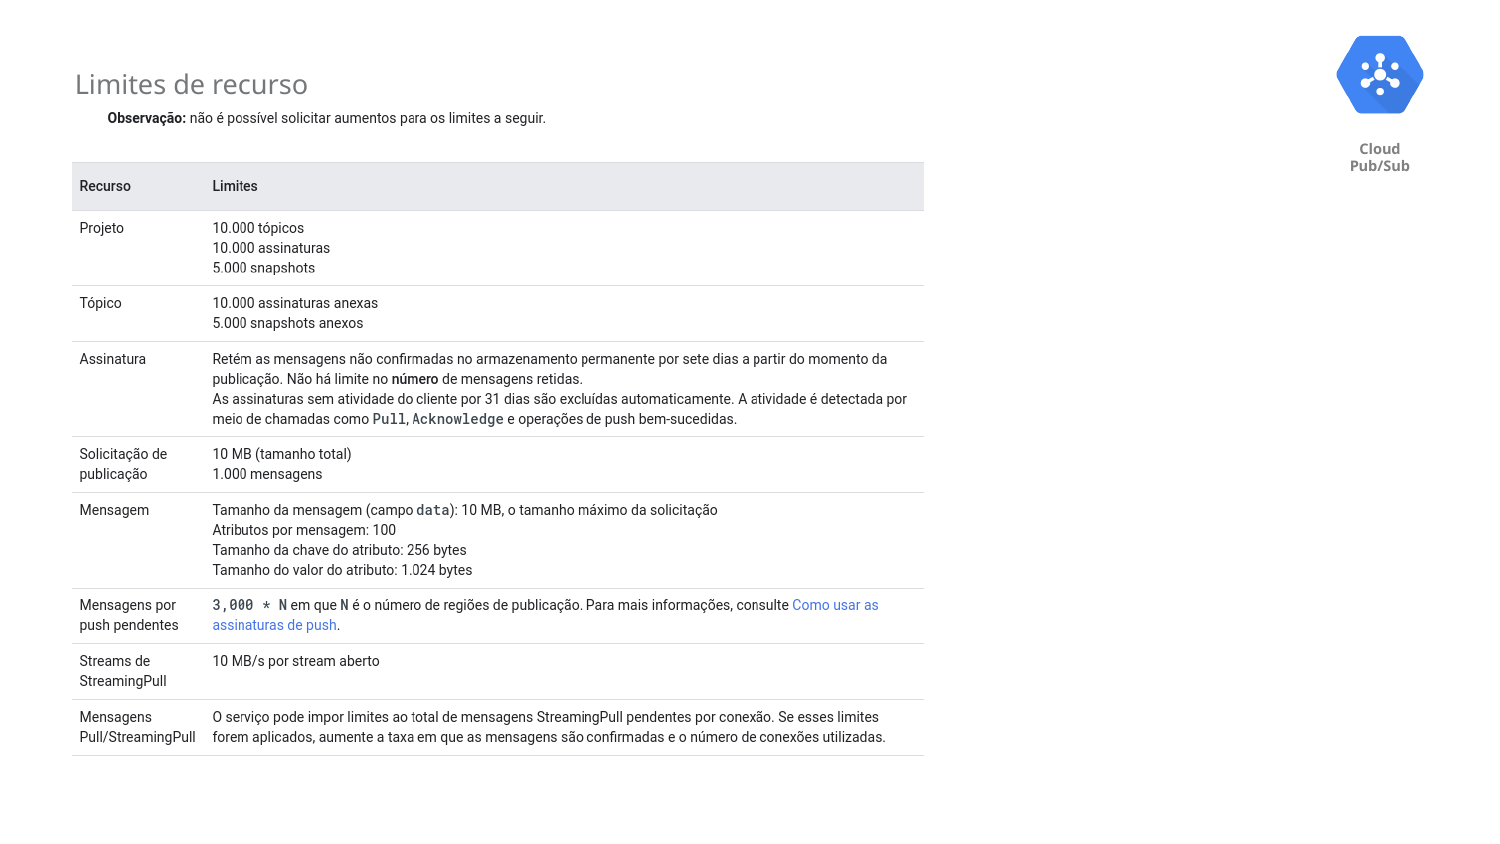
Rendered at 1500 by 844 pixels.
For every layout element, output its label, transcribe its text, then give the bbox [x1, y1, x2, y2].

picture [70, 109, 928, 760]
text_box Cloud Pub/Sub [1330, 128, 1430, 170]
picture [1336, 35, 1424, 114]
text_box Limites de recurso [59, 47, 721, 111]
